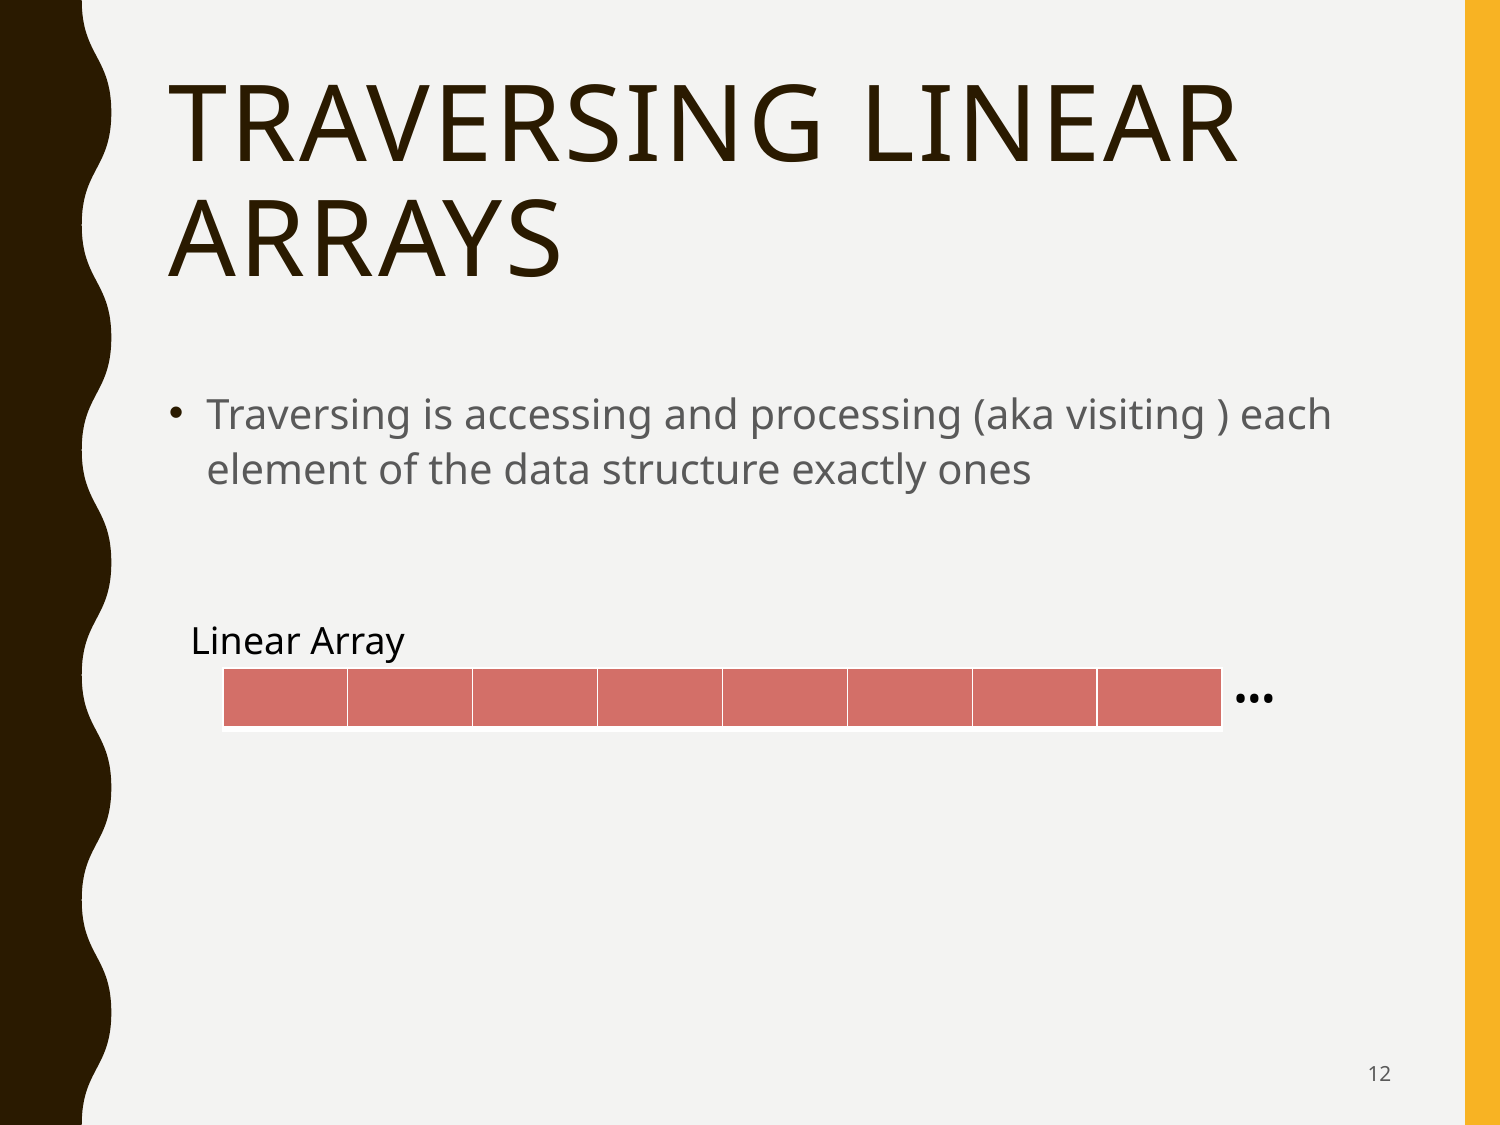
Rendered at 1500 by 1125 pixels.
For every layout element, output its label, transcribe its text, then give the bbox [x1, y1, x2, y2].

list Traversing is accessing and processing (aka visiting ) each element of the data structure exactly ones [154, 375, 1407, 965]
table_header [598, 669, 722, 726]
text_box ••• [1218, 667, 1500, 728]
table_header [224, 670, 347, 726]
title Traversing Linear Arrays [154, 62, 1407, 308]
table_header [348, 670, 472, 726]
table_header [848, 669, 972, 726]
table_header [973, 669, 1096, 726]
table_header [473, 669, 597, 726]
slide_number 12 [1059, 1045, 1407, 1103]
table_header [723, 669, 847, 726]
text_box Linear Array [175, 609, 481, 670]
table_header [1098, 669, 1218, 726]
